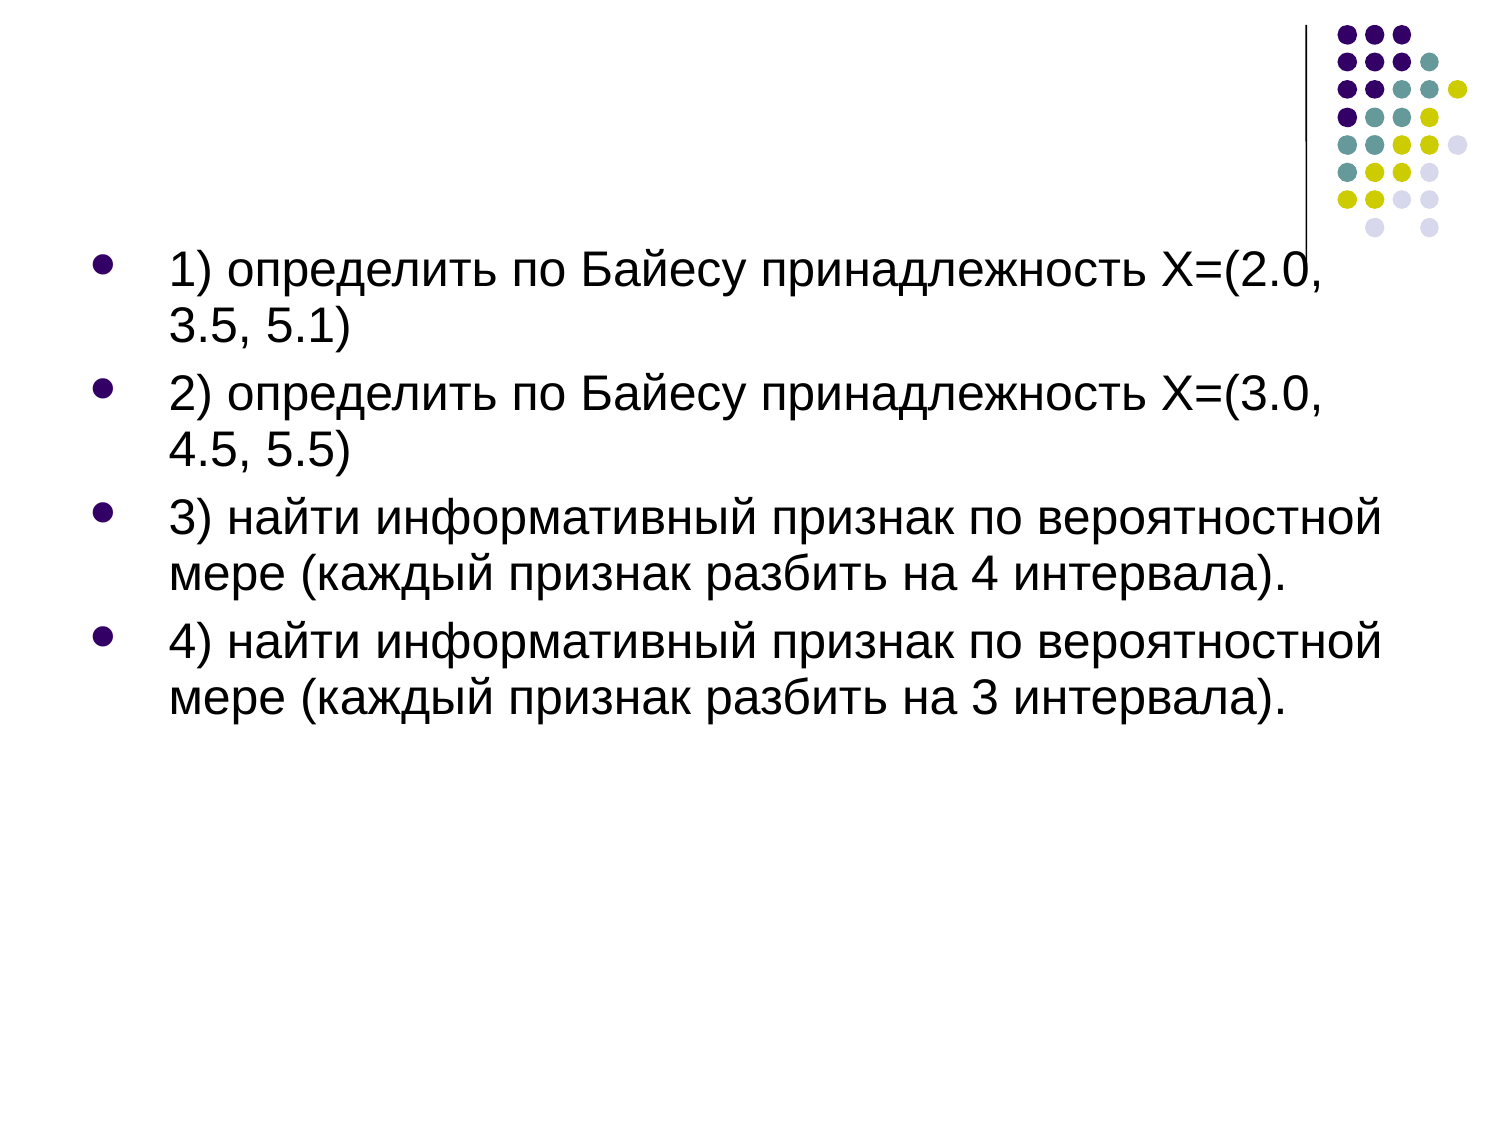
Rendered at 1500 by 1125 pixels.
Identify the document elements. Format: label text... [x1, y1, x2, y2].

text_box [74, 20, 1313, 233]
text_box 1) определить по Байесу принадлежность Х=(2.0, 3.5, 5.1) 2) определить по Байесу принадлежность Х=(3.0, 4.5, 5.5) 3) найти информативный признак по вероятностной мере (каждый признак разбить на 4 интервала). 4) найти информативный признак по вероятностной мере (каждый признак разбить на 3 интервала). [74, 234, 1425, 1006]
